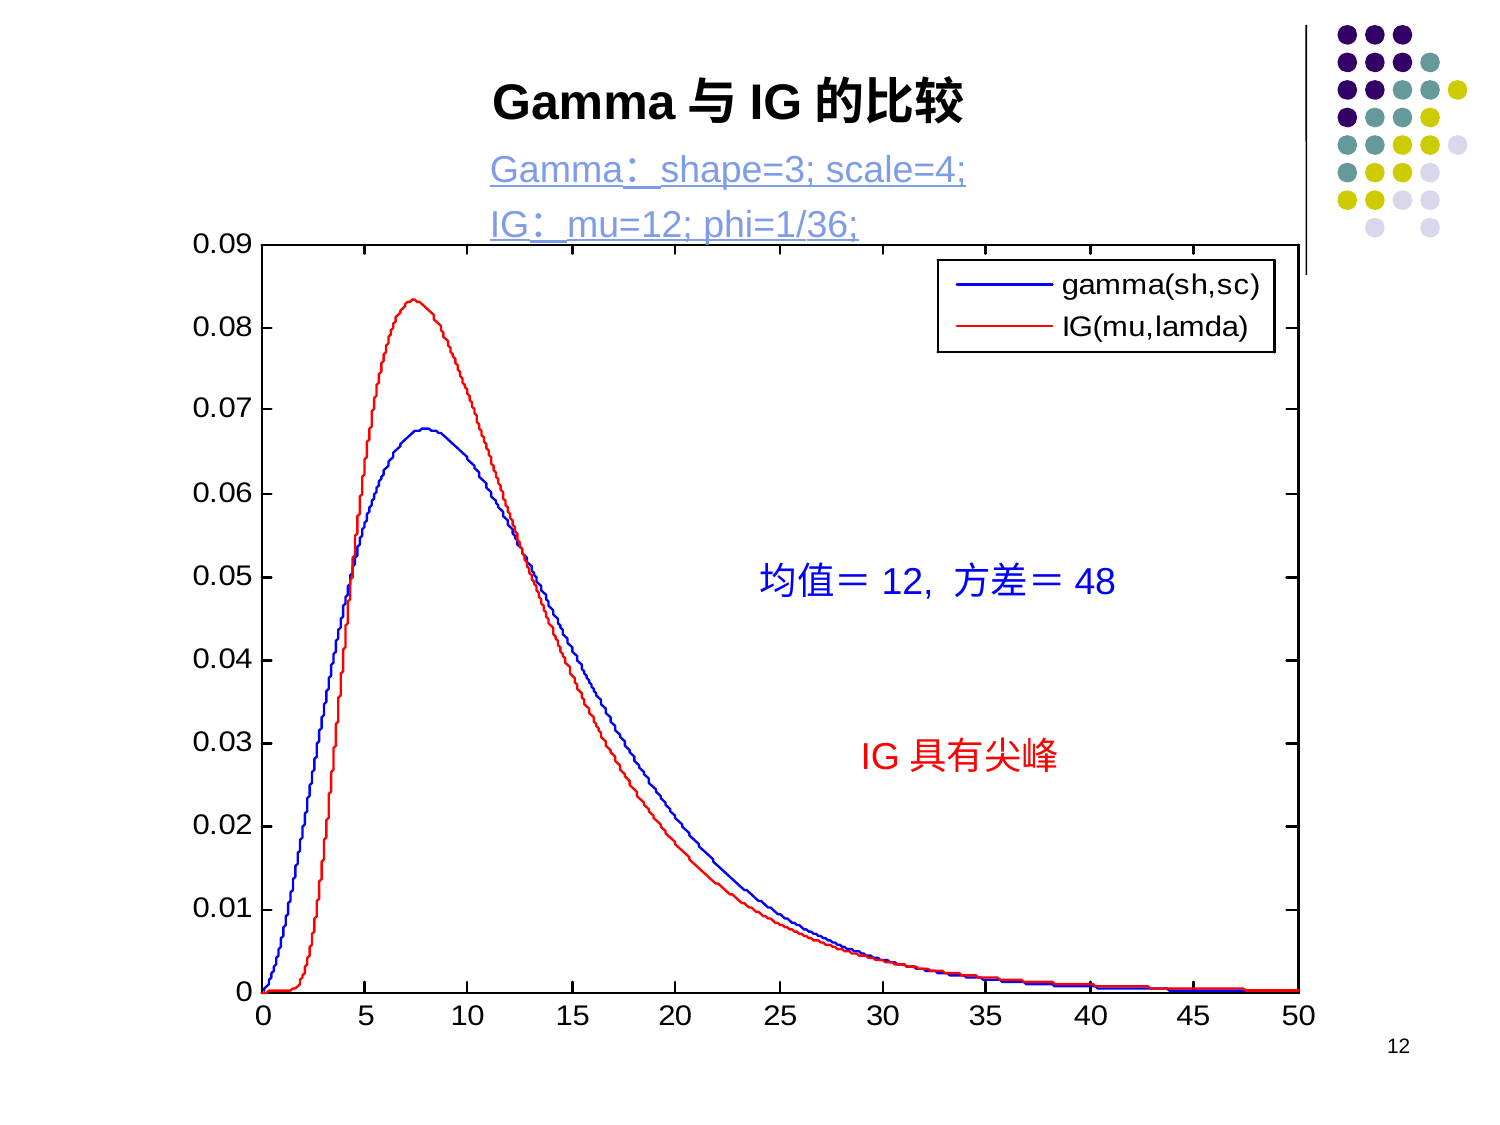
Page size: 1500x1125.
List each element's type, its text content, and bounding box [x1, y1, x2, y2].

text_box Gamma：shape=3; scale=4; IG：mu=12; phi=1/36; [475, 137, 982, 173]
text_box Gamma与IG的比较 [477, 62, 980, 138]
picture [87, 174, 1426, 1094]
